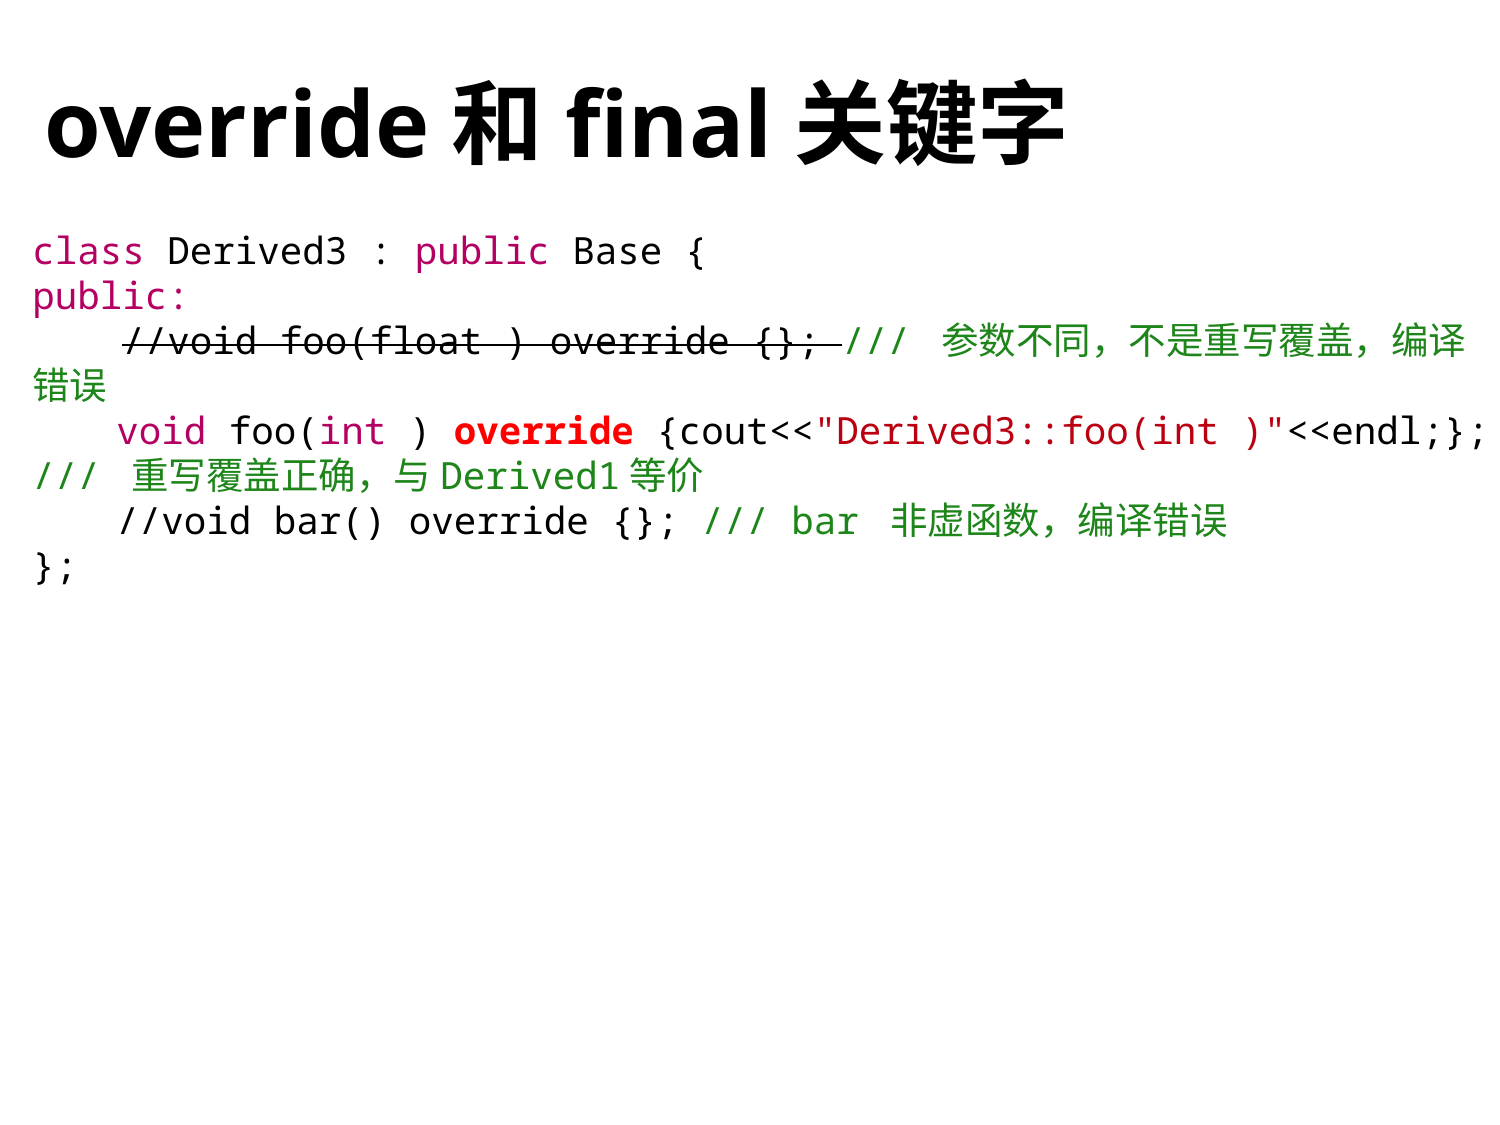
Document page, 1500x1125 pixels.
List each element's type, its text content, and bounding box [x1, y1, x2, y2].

text_box class Derived3 : public Base { public: //void foo(float ) override {}; /// 参数不同，不是重写覆盖，编译错误 void foo(int ) override {cout<<"Derived3::foo(int )"<<endl;}; /// 重写覆盖正确，与Derived1等价 //void bar() override {}; /// bar 非虚函数，编译错误 }; [17, 220, 1500, 595]
title override和final关键字 [29, 19, 1324, 220]
